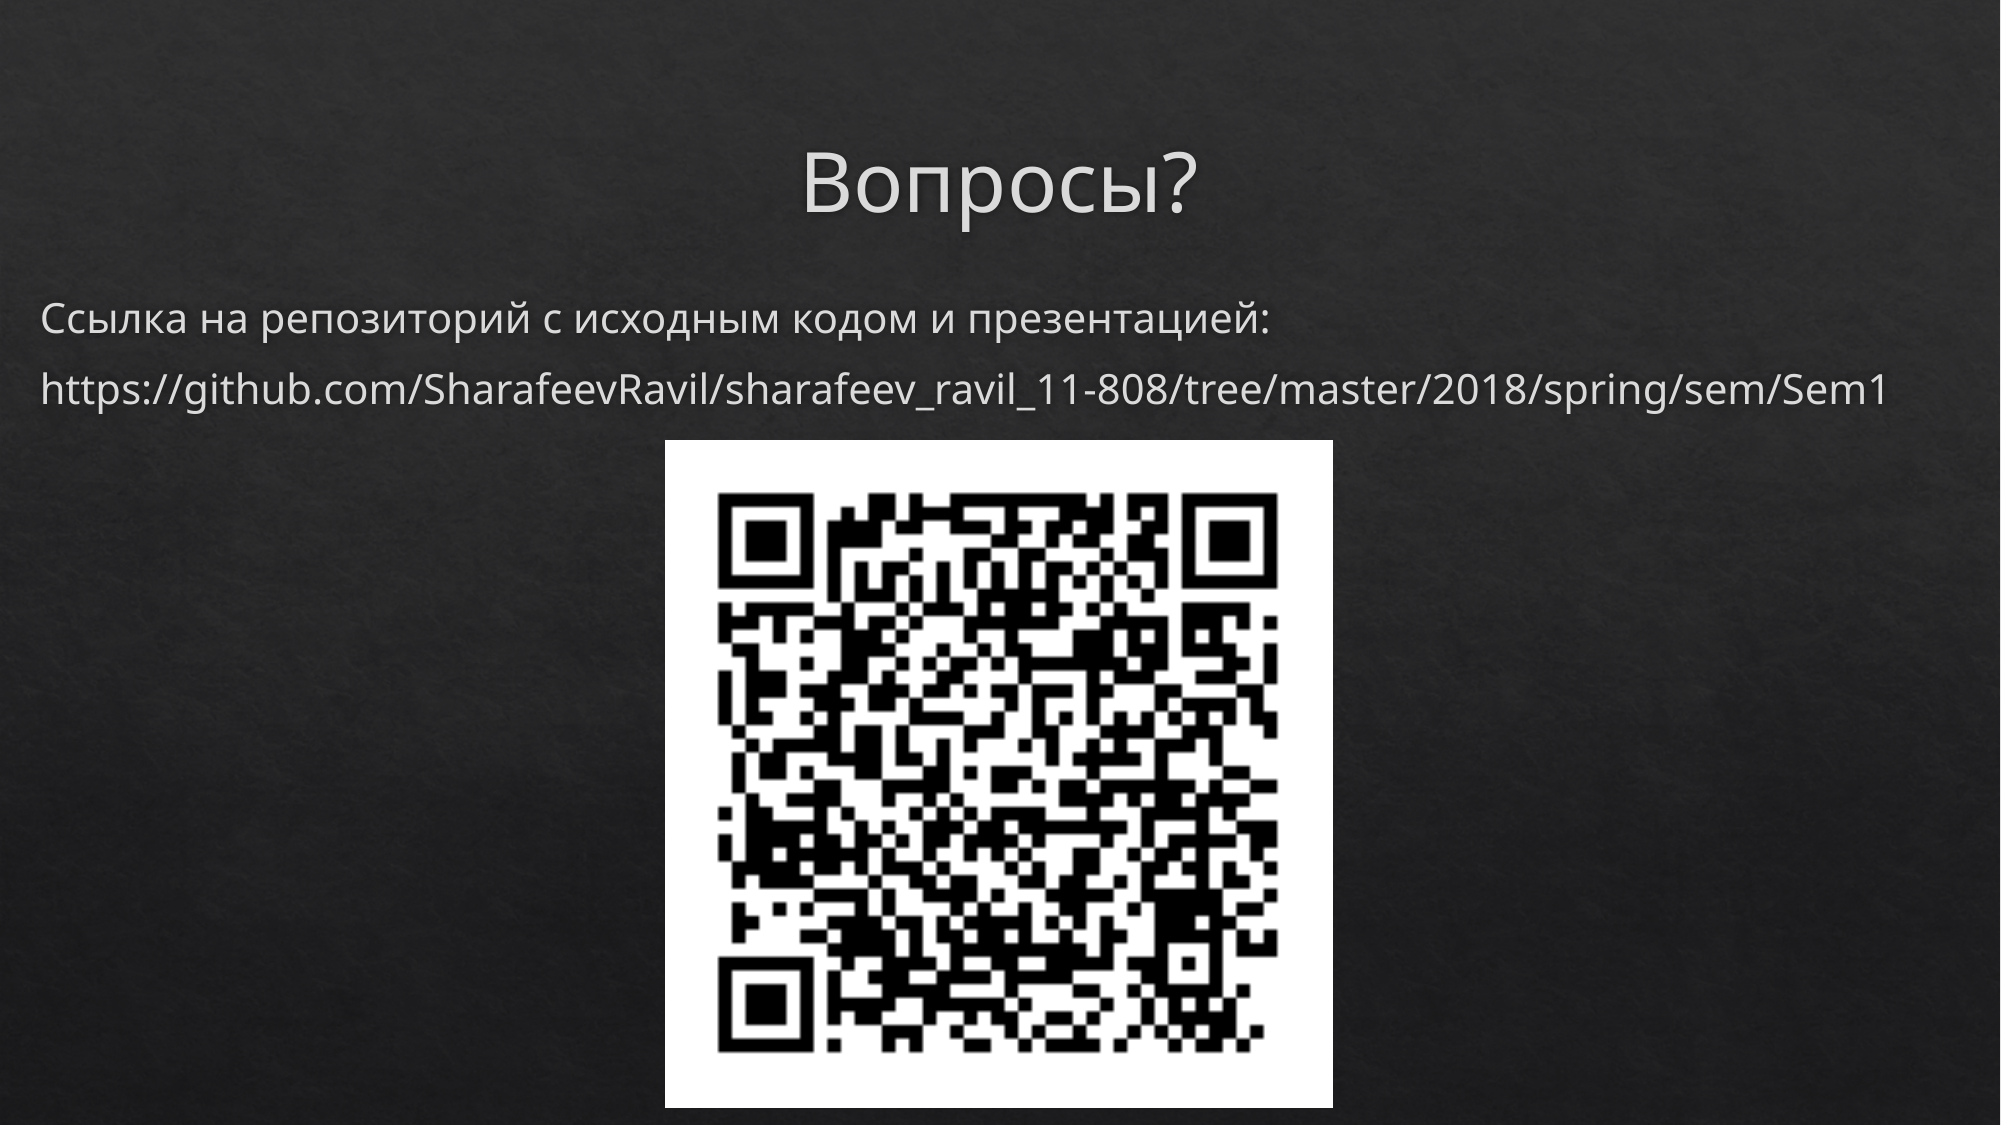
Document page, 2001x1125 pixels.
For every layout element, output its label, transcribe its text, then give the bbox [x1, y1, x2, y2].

list Ссылка на репозиторий с исходным кодом и презентацией: https://github.com/SharafeevRavil/sharafeev_ravil_11-808/tree/master/2018/spring/sem/Sem1 [18, 284, 1909, 950]
title Вопросы? [149, 99, 1849, 260]
picture [665, 439, 1333, 1108]
